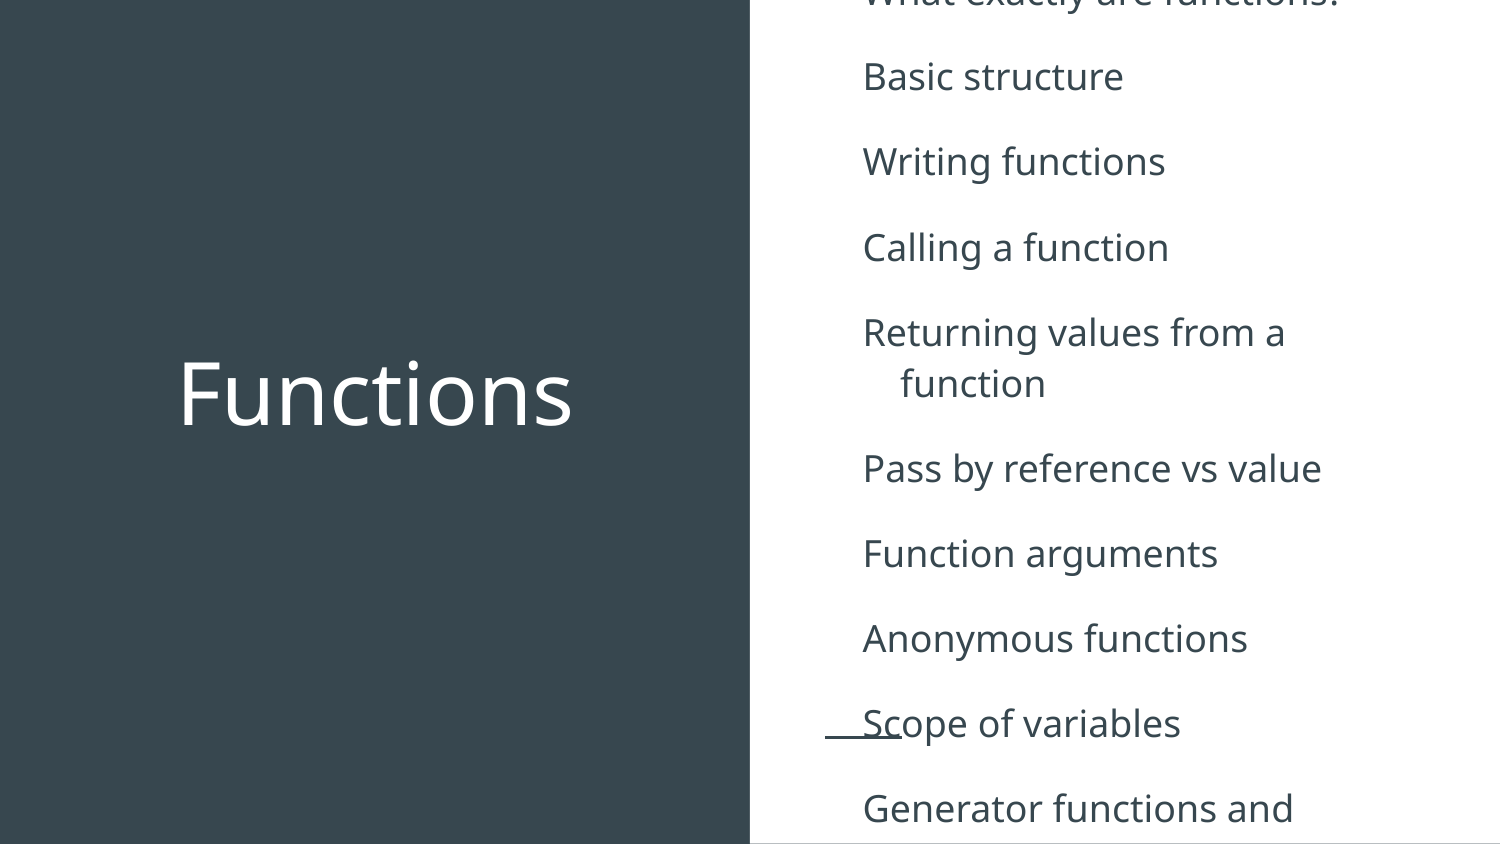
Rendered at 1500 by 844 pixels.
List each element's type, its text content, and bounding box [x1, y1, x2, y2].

list What exactly are functions? Basic structure Writing functions Calling a function Returning values from a function Pass by reference vs value Function arguments Anonymous functions Scope of variables Generator functions and expressions [810, 118, 1440, 725]
title Functions [43, 177, 708, 458]
